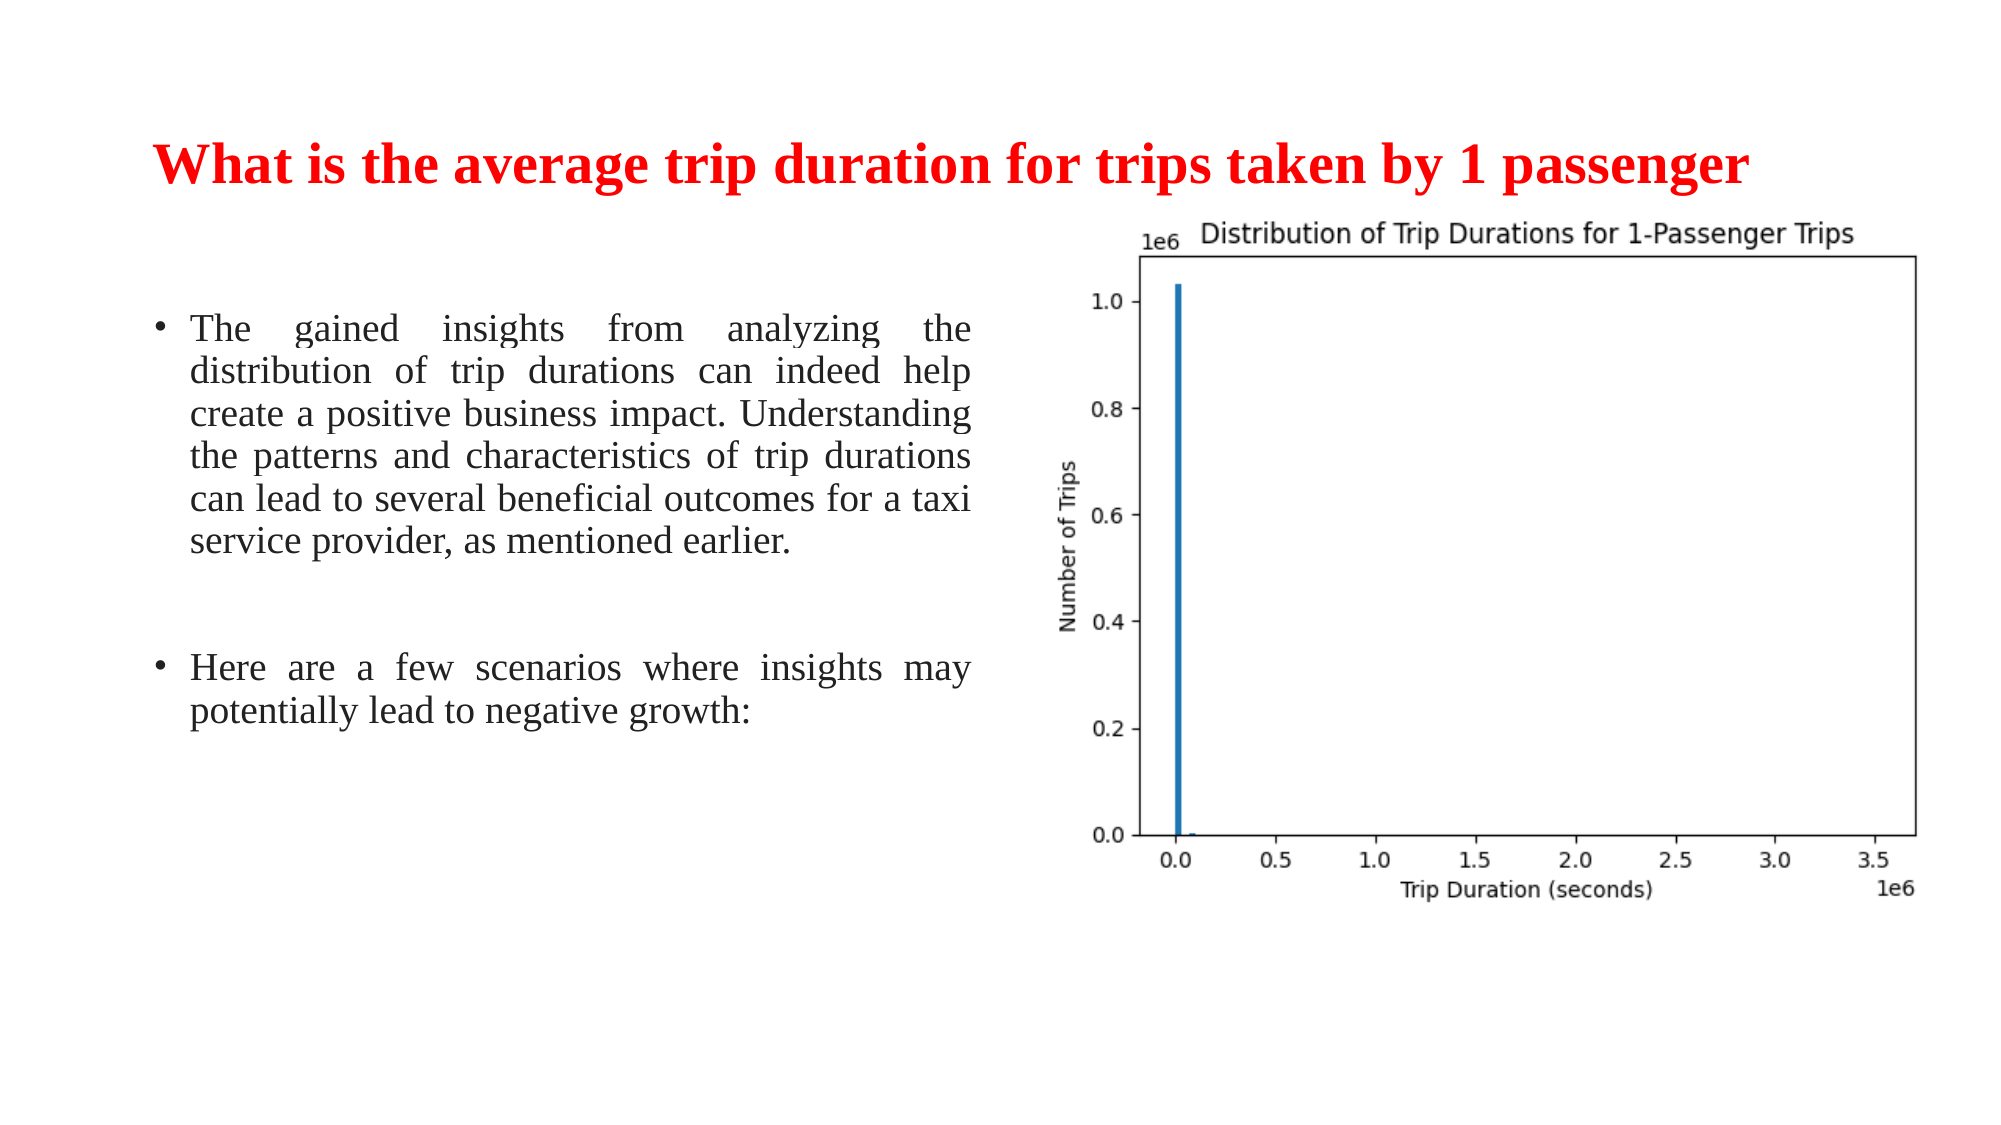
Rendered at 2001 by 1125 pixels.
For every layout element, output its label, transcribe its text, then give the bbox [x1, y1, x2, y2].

title What is the average trip duration for trips taken by 1 passenger [137, 59, 1863, 278]
list The gained insights from analyzing the distribution of trip durations can indeed help create a positive business impact. Understanding the patterns and characteristics of trip durations can lead to several beneficial outcomes for a taxi service provider, as mentioned earlier. Here are a few scenarios where insights may potentially lead to negative growth: [137, 299, 988, 1014]
picture [1044, 206, 1932, 919]
